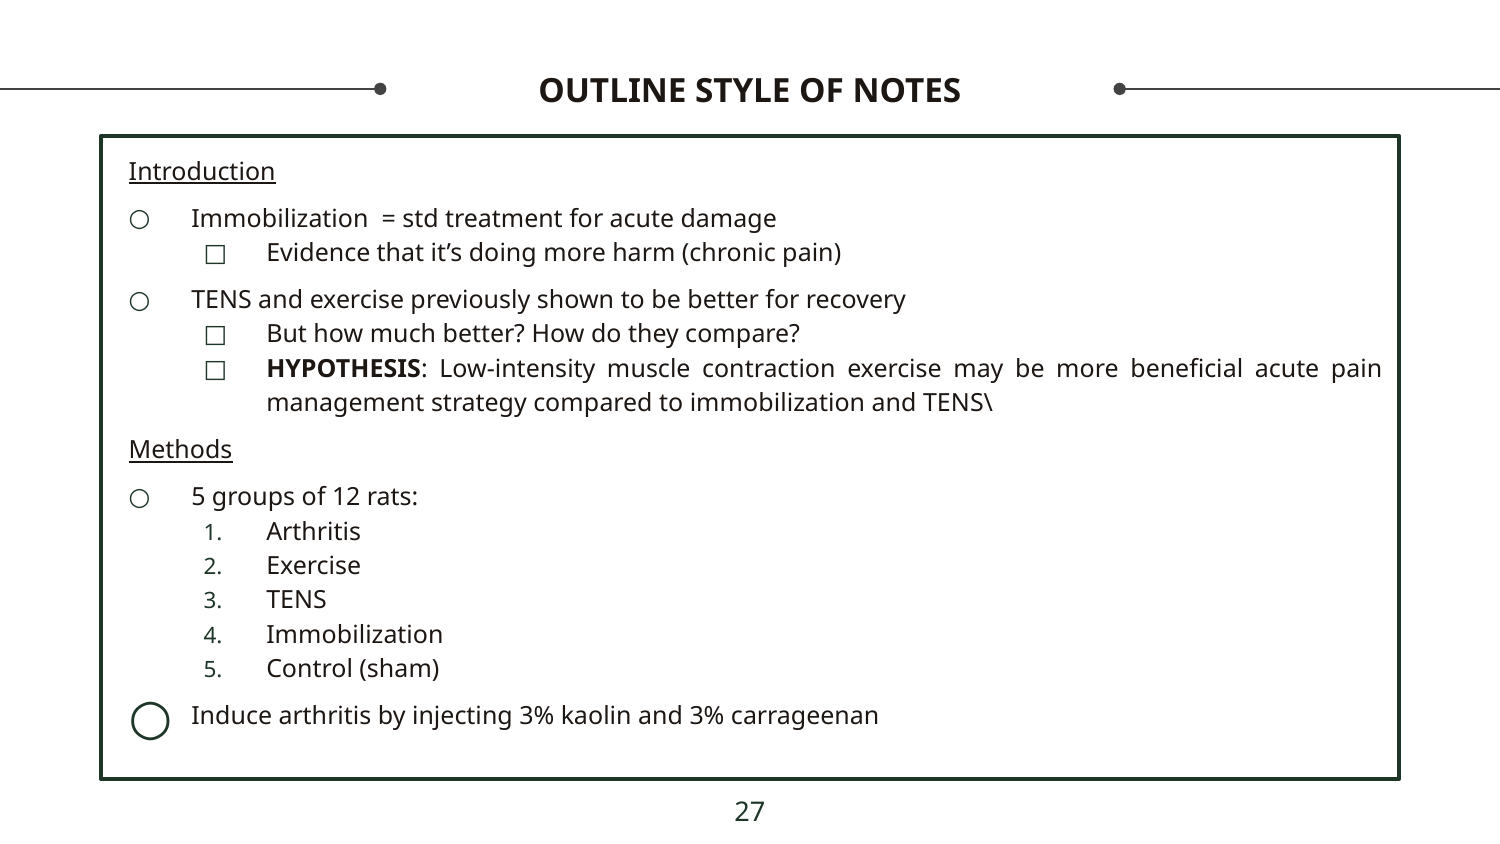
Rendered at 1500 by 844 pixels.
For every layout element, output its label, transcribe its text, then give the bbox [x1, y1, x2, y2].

list Introduction Immobilization = std treatment for acute damage Evidence that it’s doing more harm (chronic pain) TENS and exercise previously shown to be better for recovery But how much better? How do they compare? HYPOTHESIS: Low-intensity muscle contraction exercise may be more beneficial acute pain management strategy compared to immobilization and TENS\ Methods 5 groups of 12 rats: Arthritis Exercise TENS Immobilization Control (sham) Induce arthritis by injecting 3% kaolin and 3% carrageenan [99, 134, 1401, 781]
slide_number 27 [705, 781, 795, 844]
title OUTLINE STYLE OF NOTES [380, 18, 1120, 134]
